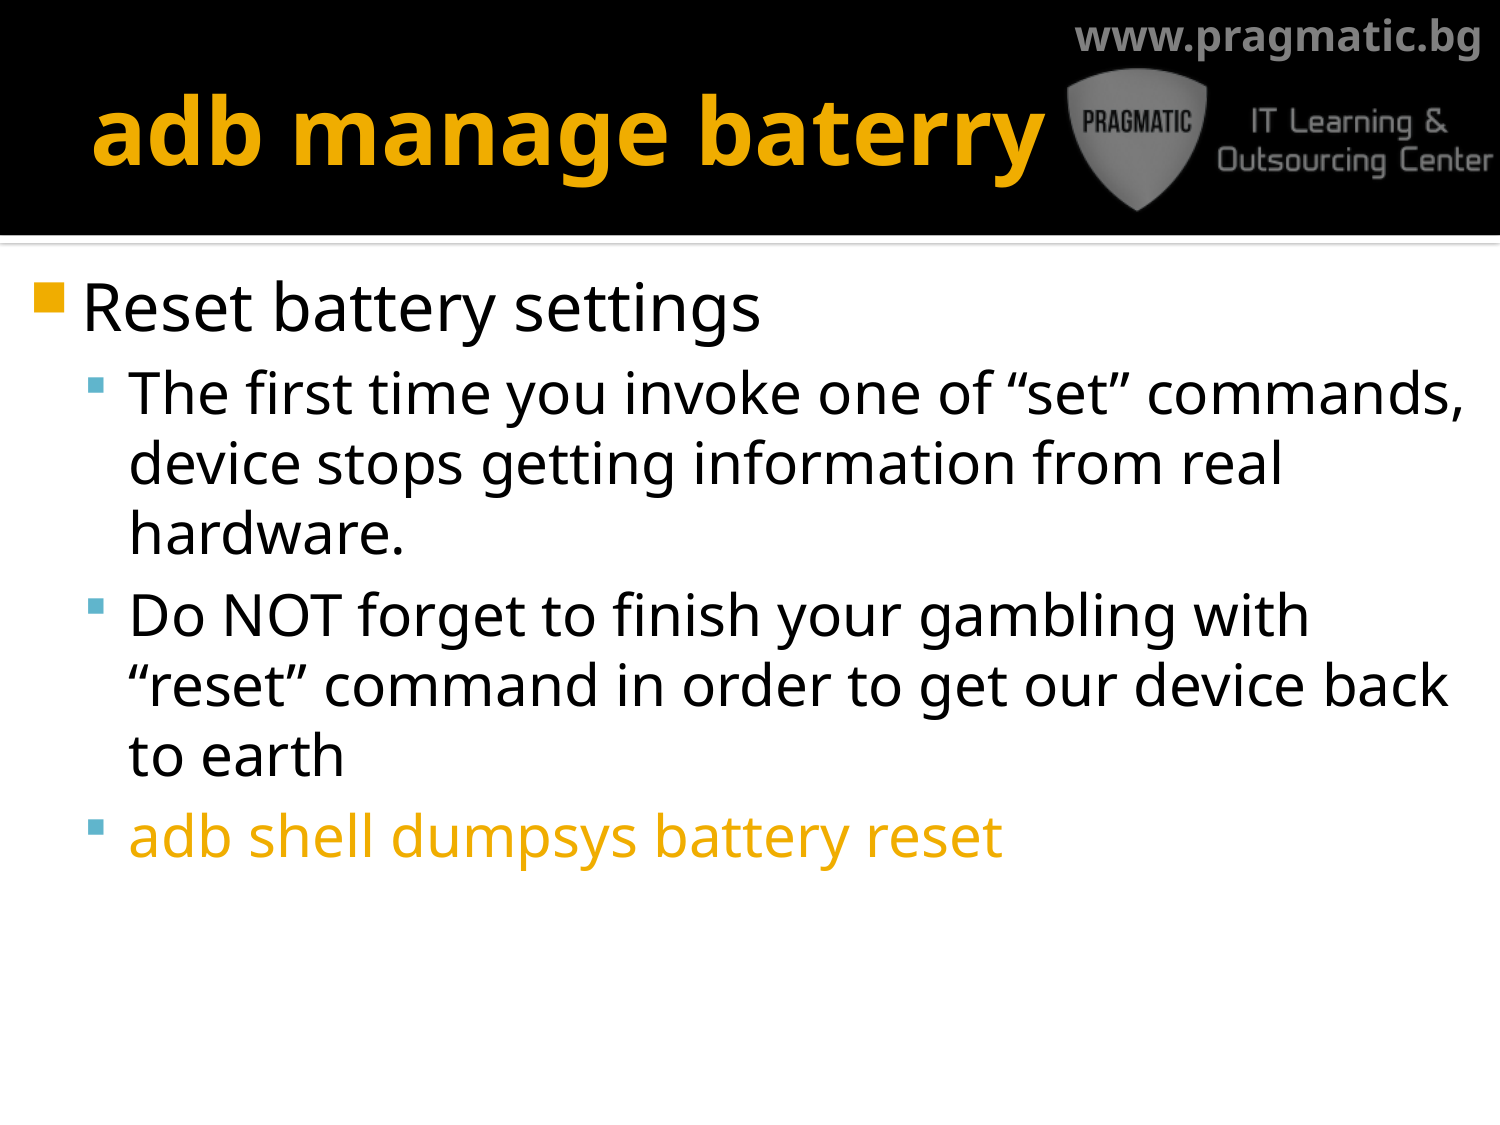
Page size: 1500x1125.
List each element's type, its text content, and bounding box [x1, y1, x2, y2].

title adb manage baterry [75, 24, 1063, 231]
list Reset battery settings The first time you invoke one of “set” commands, device stops getting information from real hardware. Do NOT forget to finish your gambling with “reset” command in order to get our device back to earth adb shell dumpsys battery reset [0, 249, 1500, 1125]
picture [1063, 62, 1500, 217]
